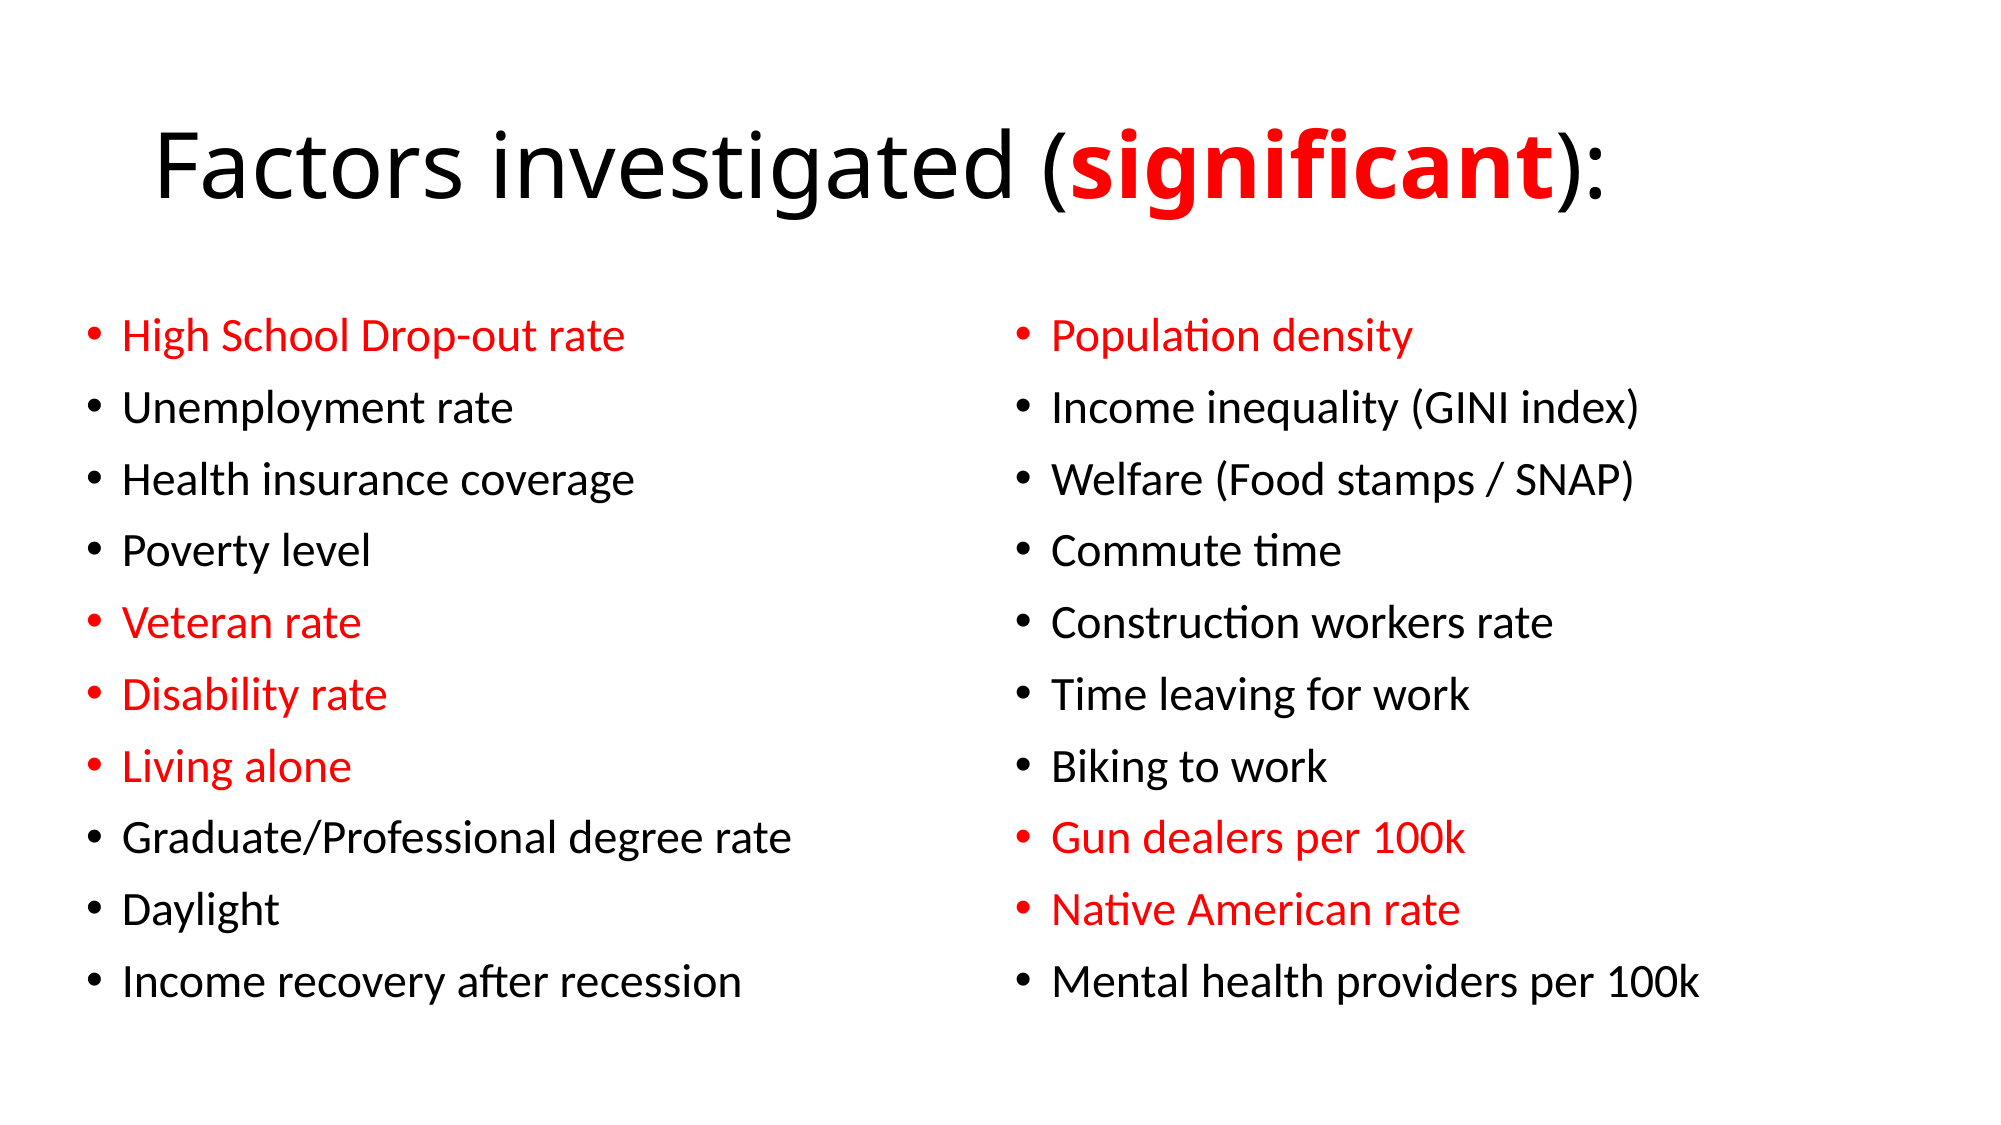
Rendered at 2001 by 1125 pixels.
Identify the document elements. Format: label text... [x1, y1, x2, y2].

title Factors investigated (significant): [137, 59, 1863, 278]
text_box Population density Income inequality (GINI index) Welfare (Food stamps / SNAP) Commute time Construction workers rate Time leaving for work Biking to work Gun dealers per 100k Native American rate Mental health providers per 100k [999, 302, 1890, 1017]
list High School Drop-out rate Unemployment rate Health insurance coverage Poverty level Veteran rate Disability rate Living alone Graduate/Professional degree rate Daylight Income recovery after recession [70, 302, 961, 1017]
